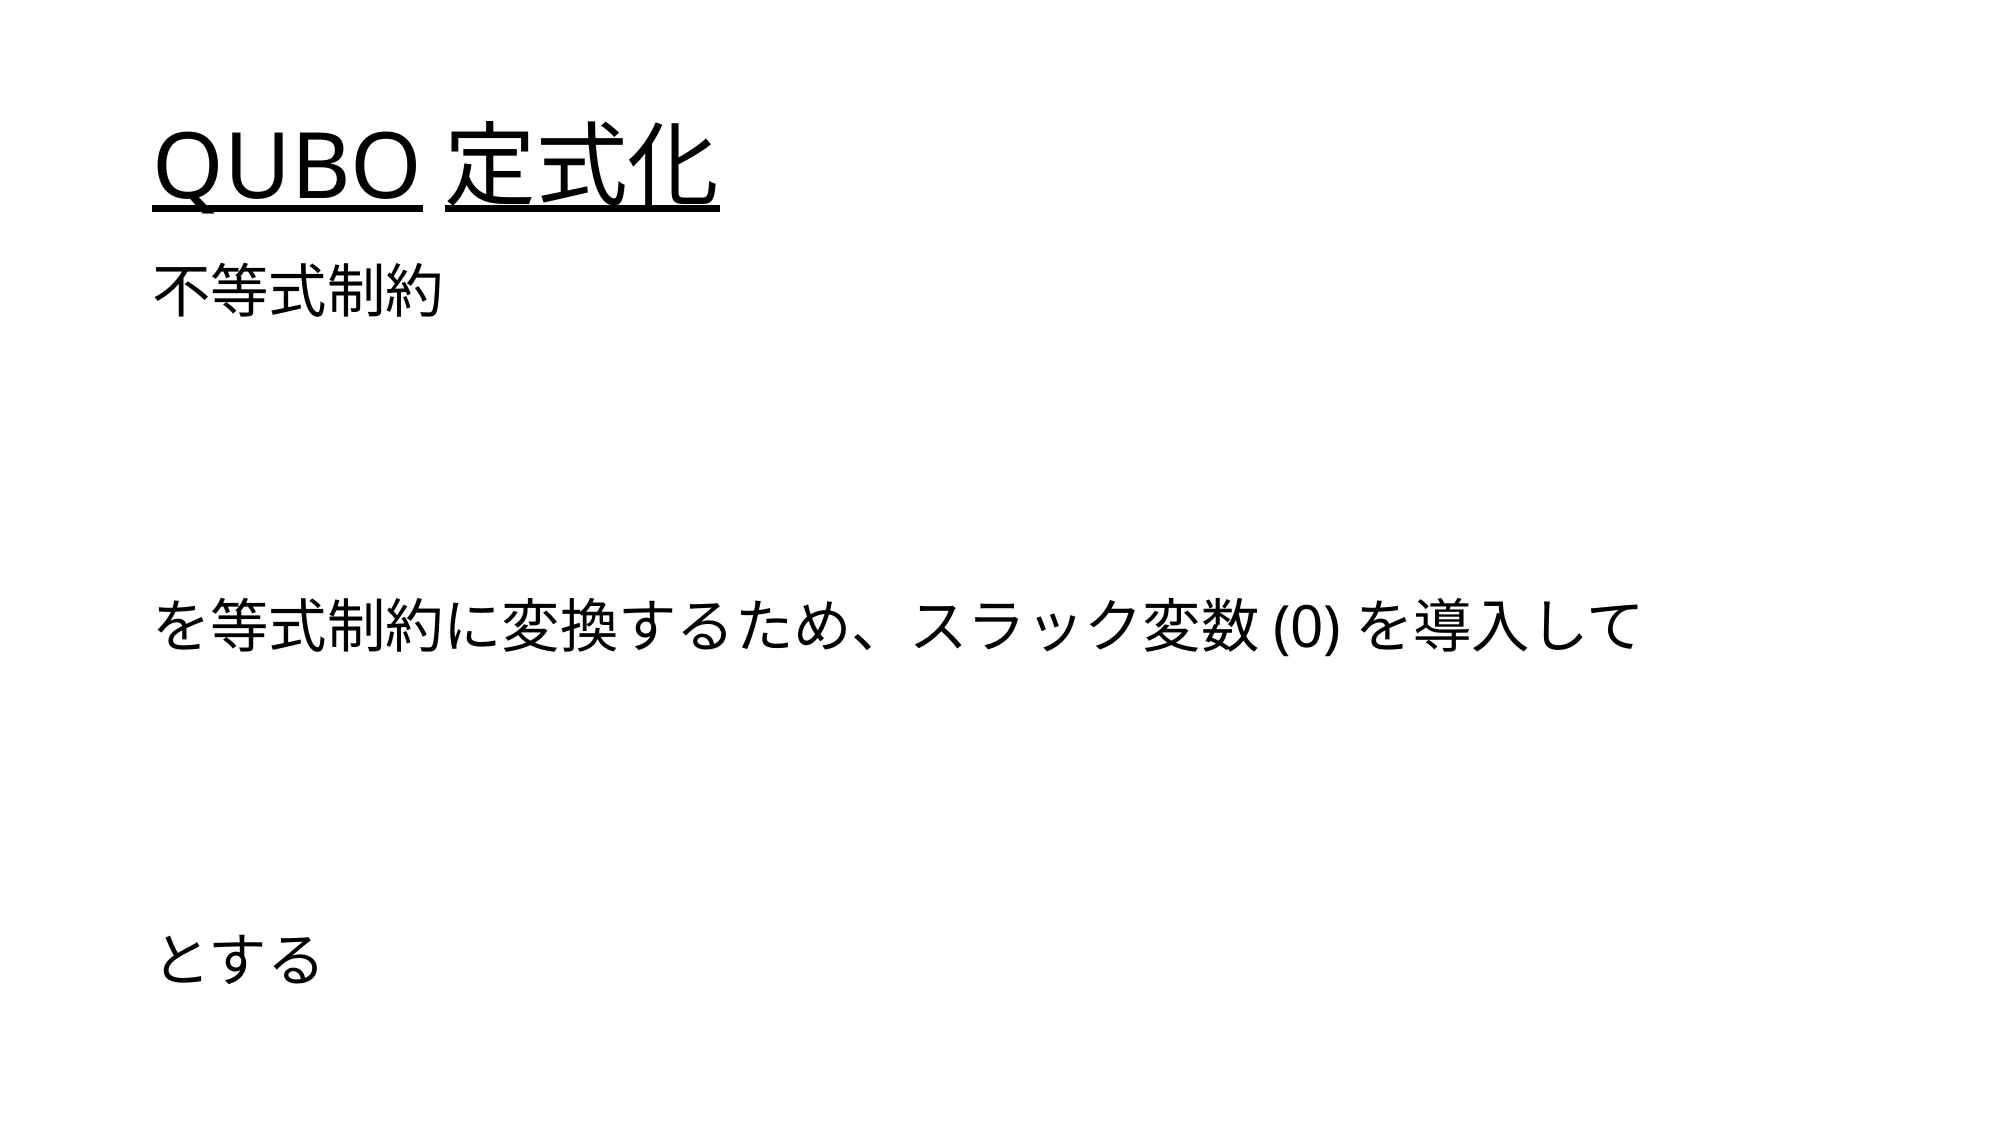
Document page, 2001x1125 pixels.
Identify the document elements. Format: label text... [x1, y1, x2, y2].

title QUBO定式化 [137, 59, 1863, 278]
